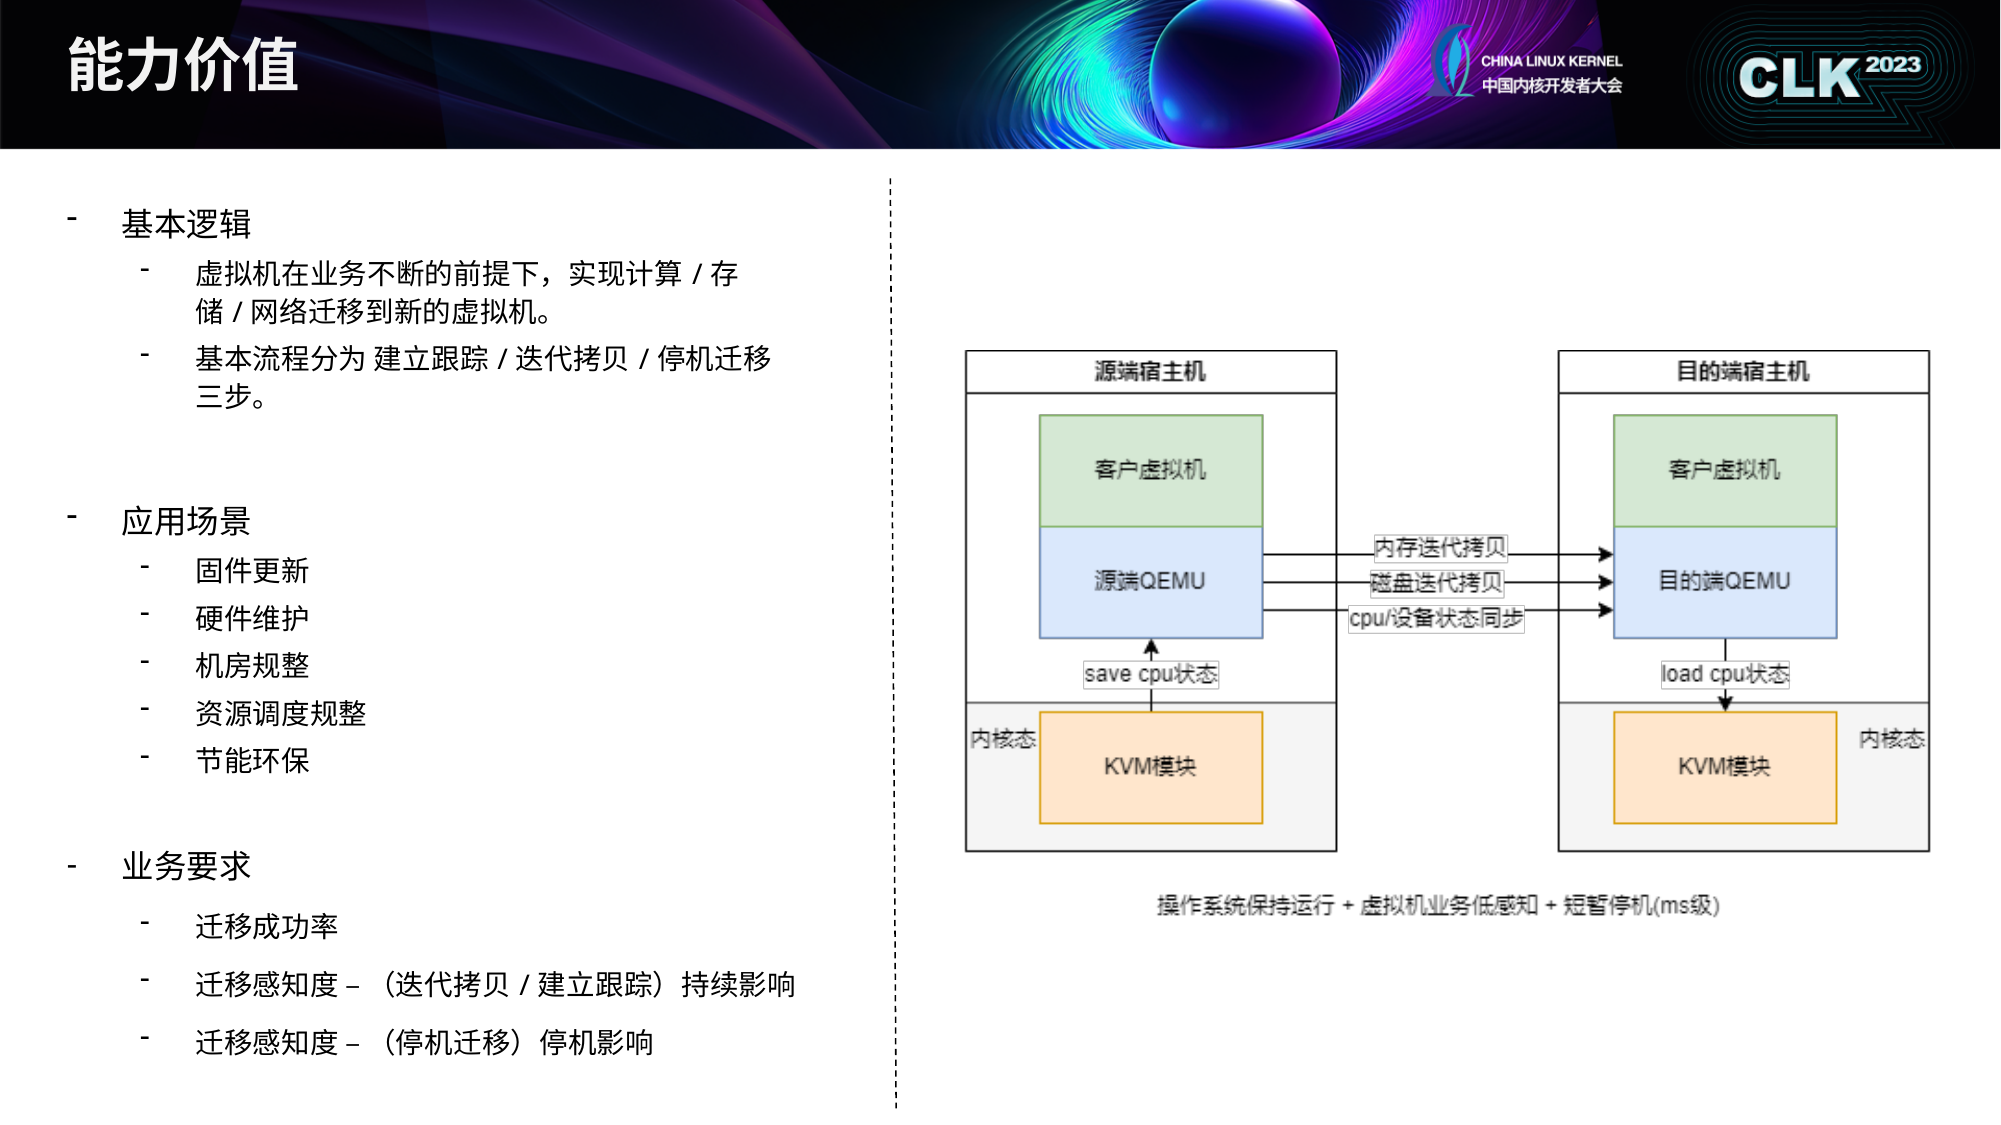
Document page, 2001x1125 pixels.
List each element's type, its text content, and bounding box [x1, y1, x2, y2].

title 能力价值 [51, 13, 1003, 122]
picture [0, 0, 2001, 1125]
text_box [890, 178, 897, 1109]
list 基本逻辑 虚拟机在业务不断的前提下，实现计算/存储/网络迁移到新的虚拟机。 基本流程分为 建立跟踪/迭代拷贝/停机迁移 三步。 应用场景 固件更新 硬件维护 机房规整 资源调度规整 节能环保 业务要求 迁移成功率 迁移感知度 – （迭代拷贝/建立跟踪）持续影响 迁移感知度 – （停机迁移）停机影响 [51, 194, 815, 1084]
